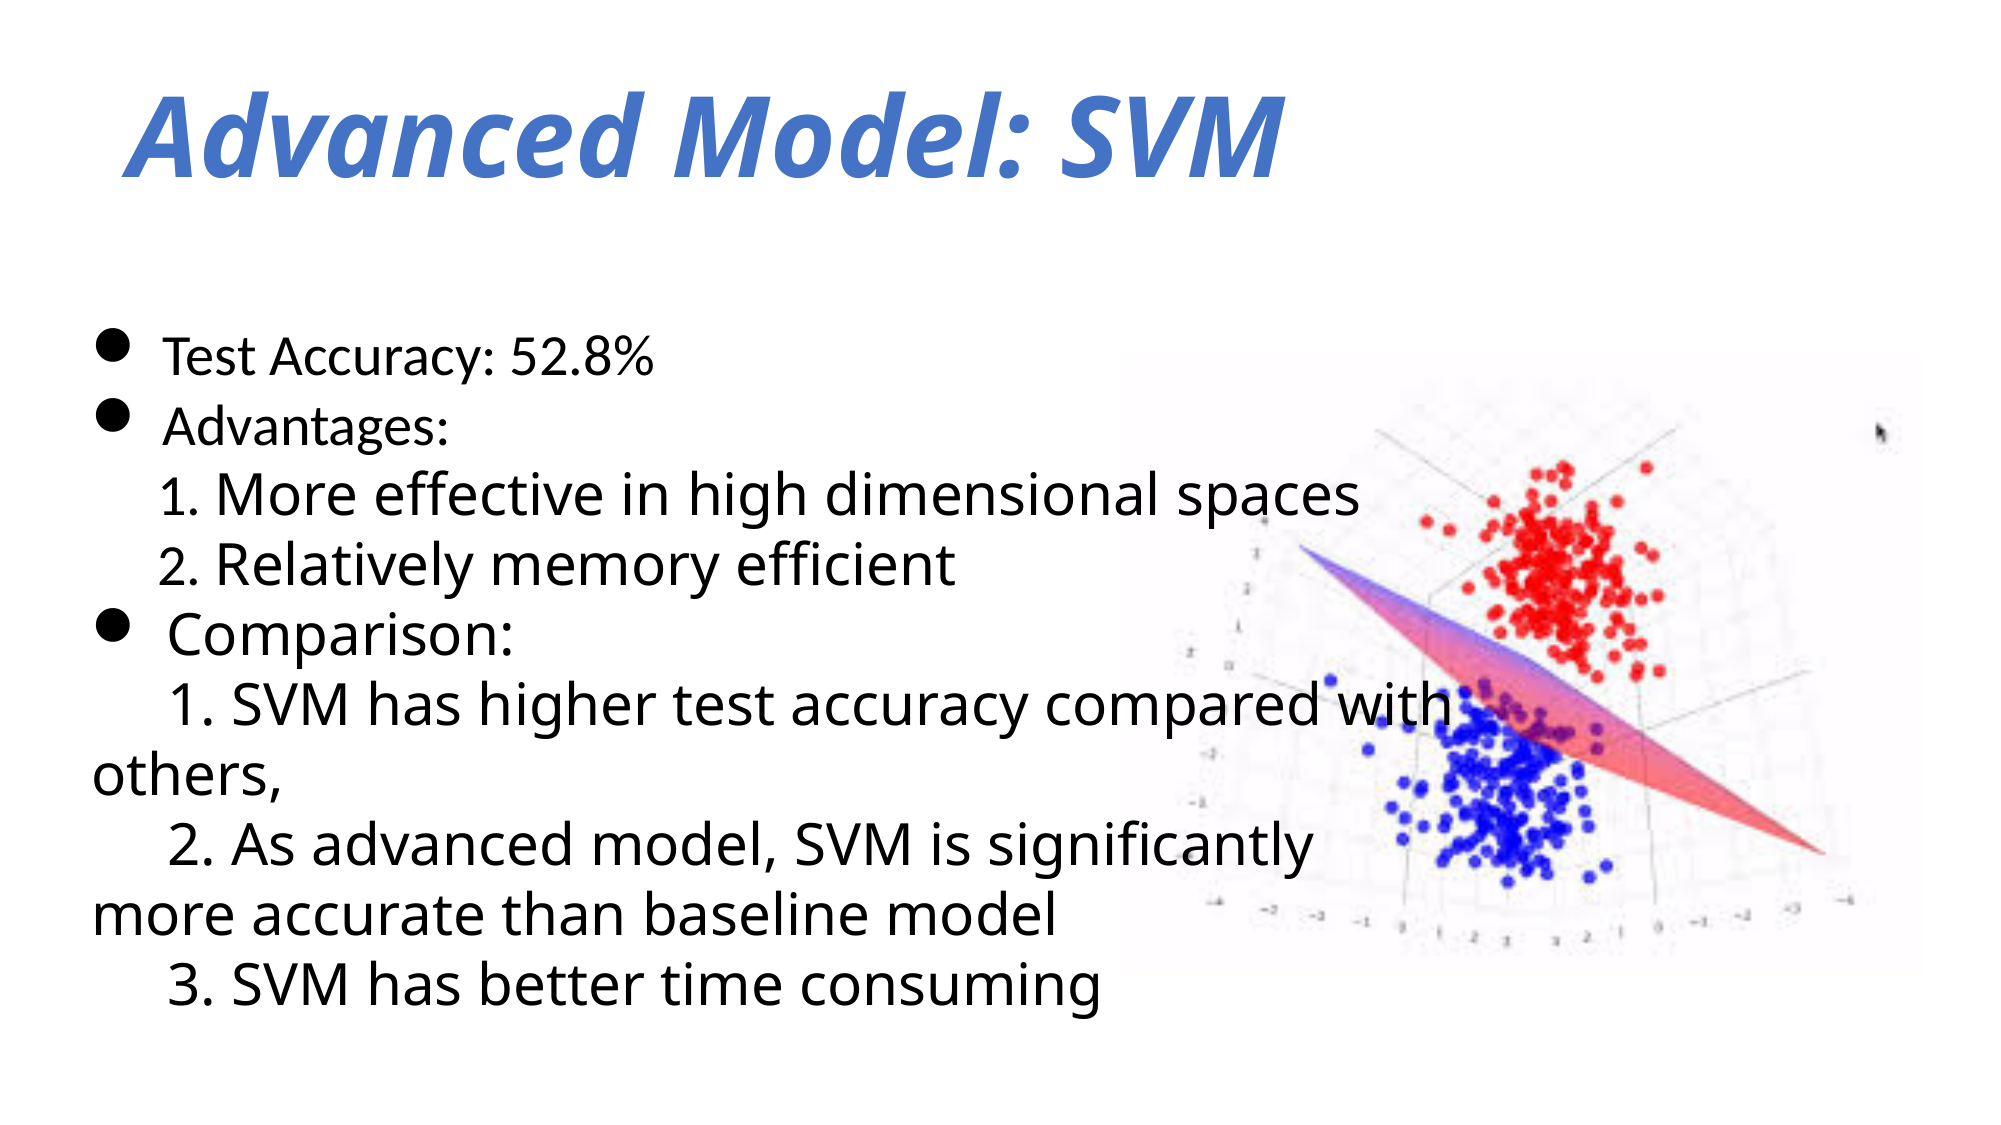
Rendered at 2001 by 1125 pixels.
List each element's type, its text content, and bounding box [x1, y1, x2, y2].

picture [1125, 355, 1924, 975]
text_box Advanced Model: SVM [113, 57, 1301, 208]
text_box Test Accuracy: 52.8% Advantages: 1. More effective in high dimensional spaces 2. Relatively memory efficient Comparison: 1. SVM has higher test accuracy compared with others, 2. As advanced model, SVM is significantly more accurate than baseline model 3. SVM has better time consuming [76, 310, 1649, 1025]
